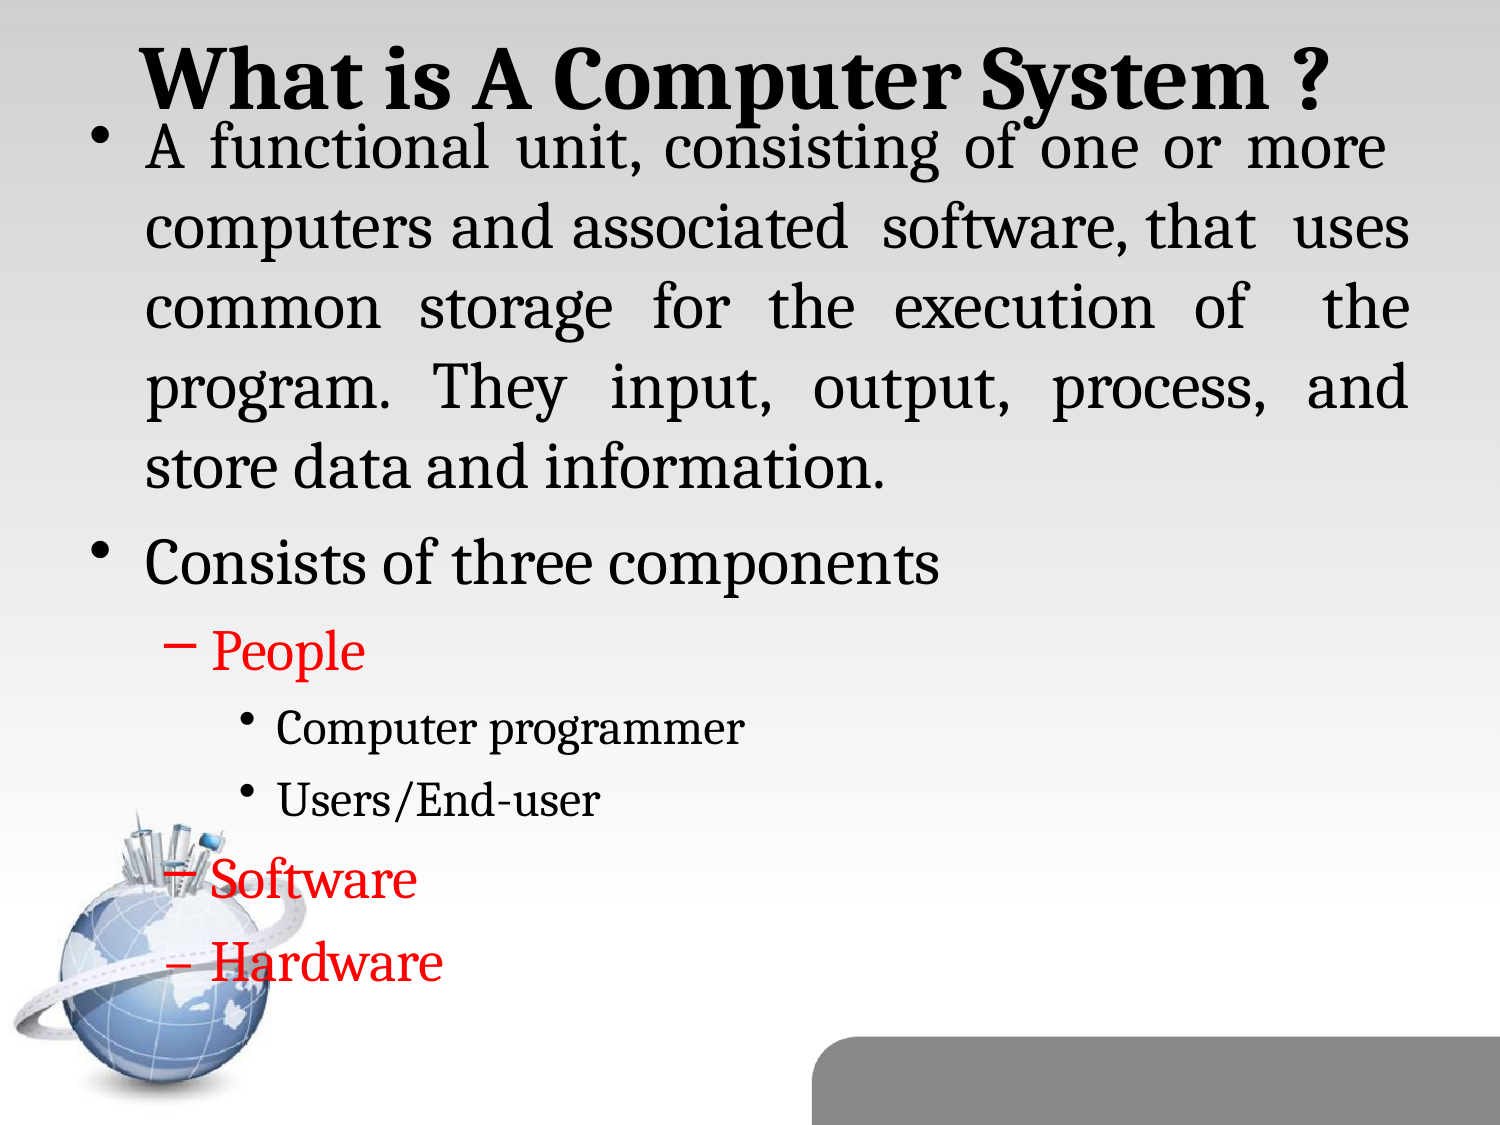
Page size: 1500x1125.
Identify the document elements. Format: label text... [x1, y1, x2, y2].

title What is A Computer System ? [137, 15, 1362, 99]
text_box – Hardware [162, 920, 465, 993]
text_box A functional unit, consisting of one or more computers and associated software, that uses common storage for the execution of the program. They input, output, process, and store data and information. Consists of three components People Computer programmer Users/End-user Software [87, 99, 1412, 911]
picture [0, 0, 1500, 1125]
